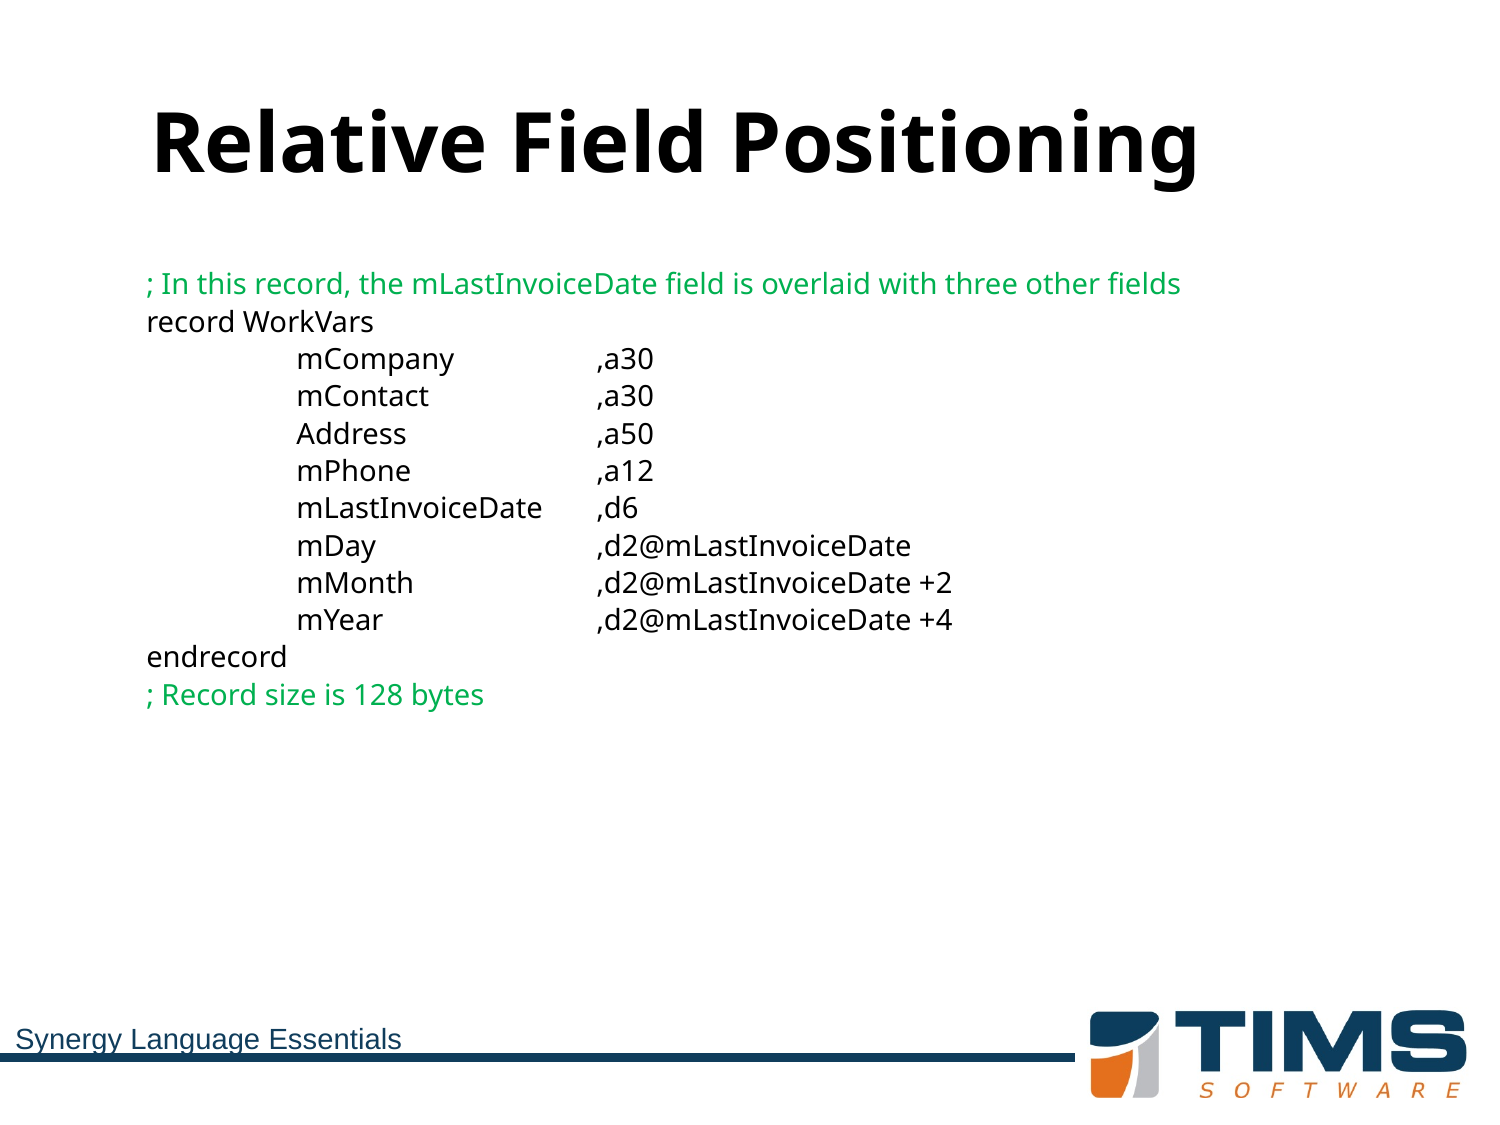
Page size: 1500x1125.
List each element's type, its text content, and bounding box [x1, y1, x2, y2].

picture [1087, 1007, 1469, 1098]
title Relative Field Positioning [75, 45, 1425, 233]
footer Synergy Language Essentials [0, 1012, 650, 1088]
list ; In this record, the mLastInvoiceDate field is overlaid with three other fields record WorkVars mCompany ,a30 mContact ,a30 Address ,a50 mPhone ,a12 mLastInvoiceDate ,d6 mDay ,d2@mLastInvoiceDate mMonth ,d2@mLastInvoiceDate +2 mYear ,d2@mLastInvoiceDate +4 endrecord ; Record size is 128 bytes [75, 262, 1425, 1005]
